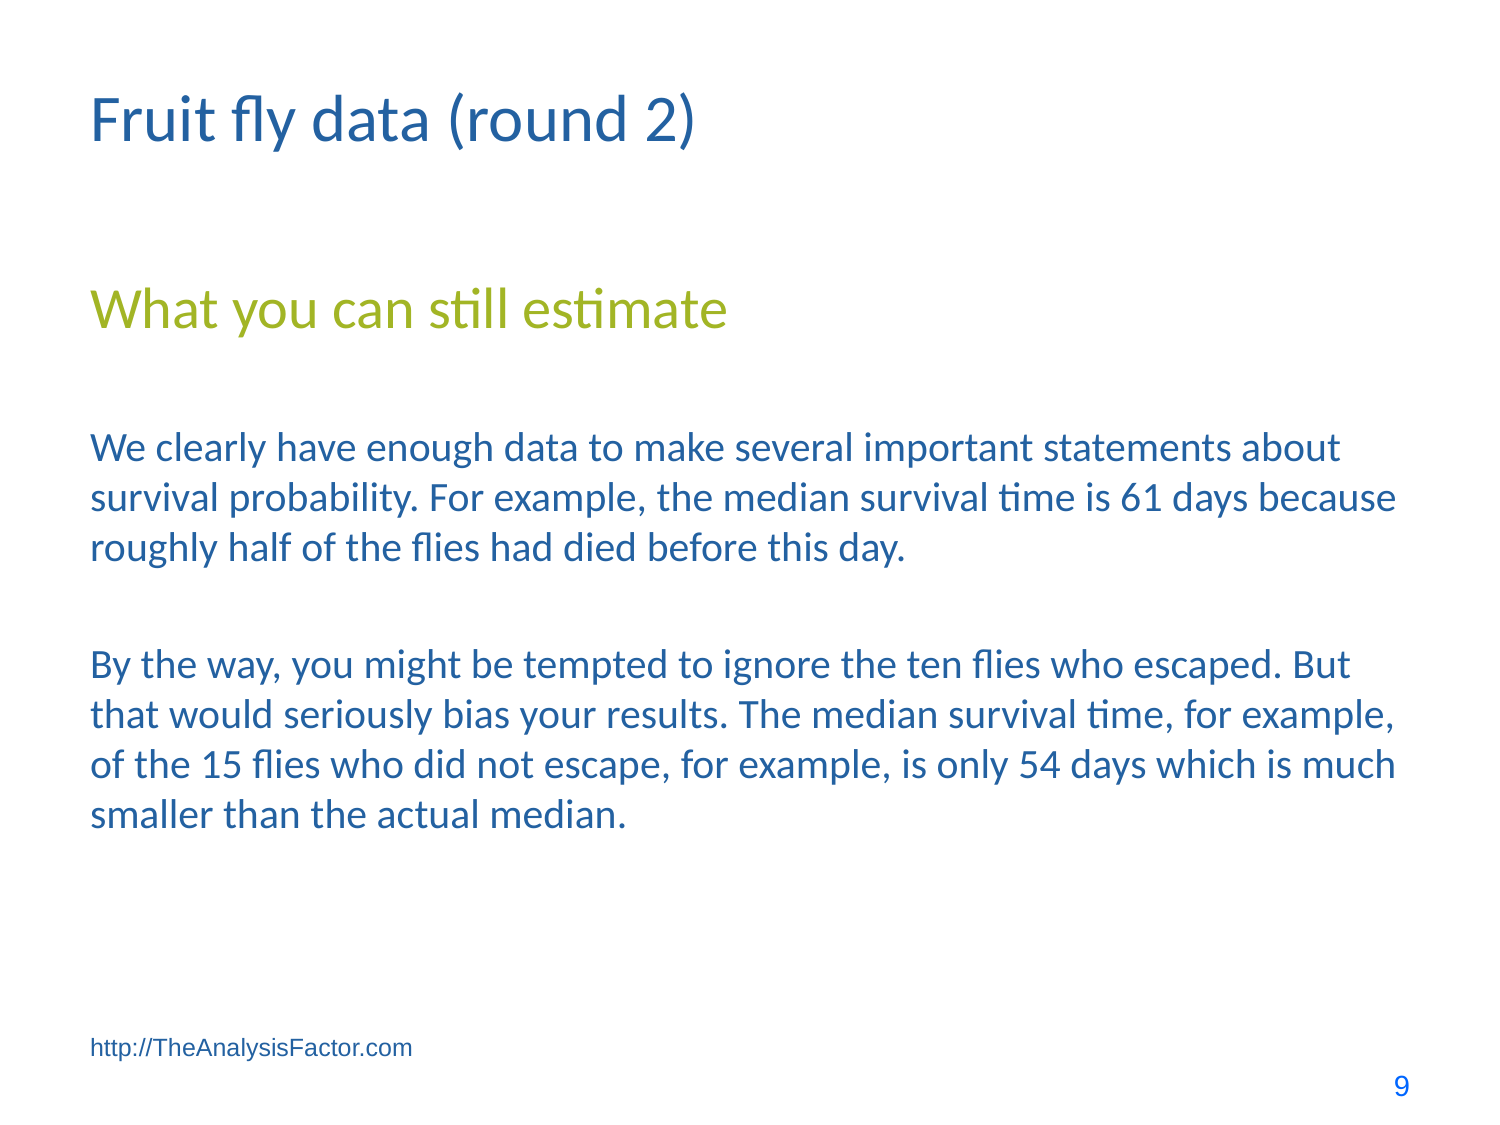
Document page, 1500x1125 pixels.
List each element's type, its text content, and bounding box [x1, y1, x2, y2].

list We clearly have enough data to make several important statements about survival probability. For example, the median survival time is 61 days because roughly half of the flies had died before this day. By the way, you might be tempted to ignore the ten flies who escaped. But that would seriously bias your results. The median survival time, for example, of the 15 flies who did not escape, for example, is only 54 days which is much smaller than the actual median. [75, 412, 1425, 800]
slide_number 9 [1275, 1025, 1425, 1104]
list What you can still estimate [75, 262, 1425, 350]
title Fruit fly data (round 2) [75, 62, 1425, 163]
footer http://TheAnalysisFactor.com [75, 1024, 1338, 1103]
